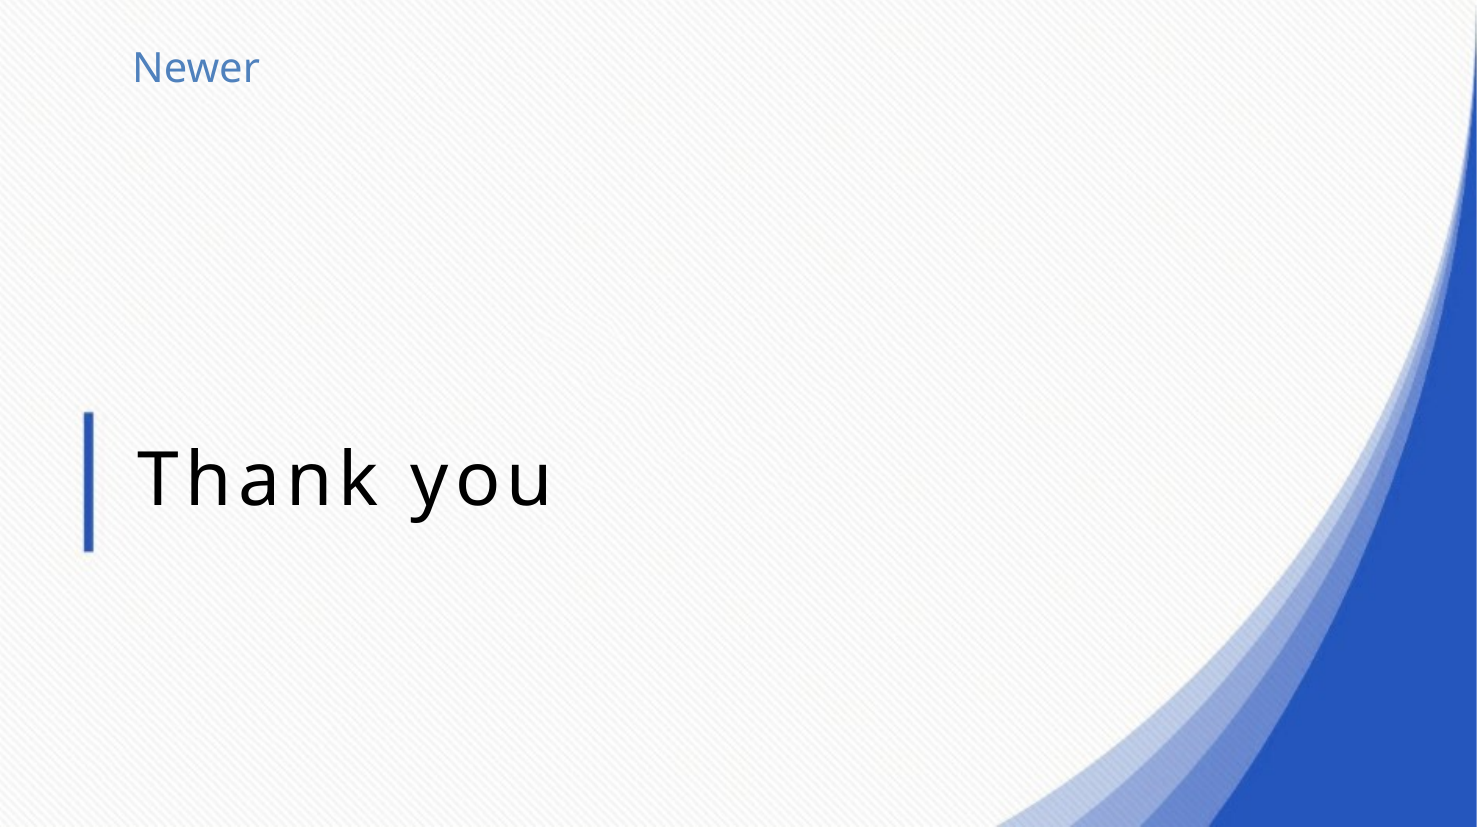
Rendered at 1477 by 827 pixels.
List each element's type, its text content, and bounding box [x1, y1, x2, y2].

text_box Thank you [126, 425, 565, 527]
text_box Newer [120, 35, 272, 97]
picture [0, 0, 1477, 827]
